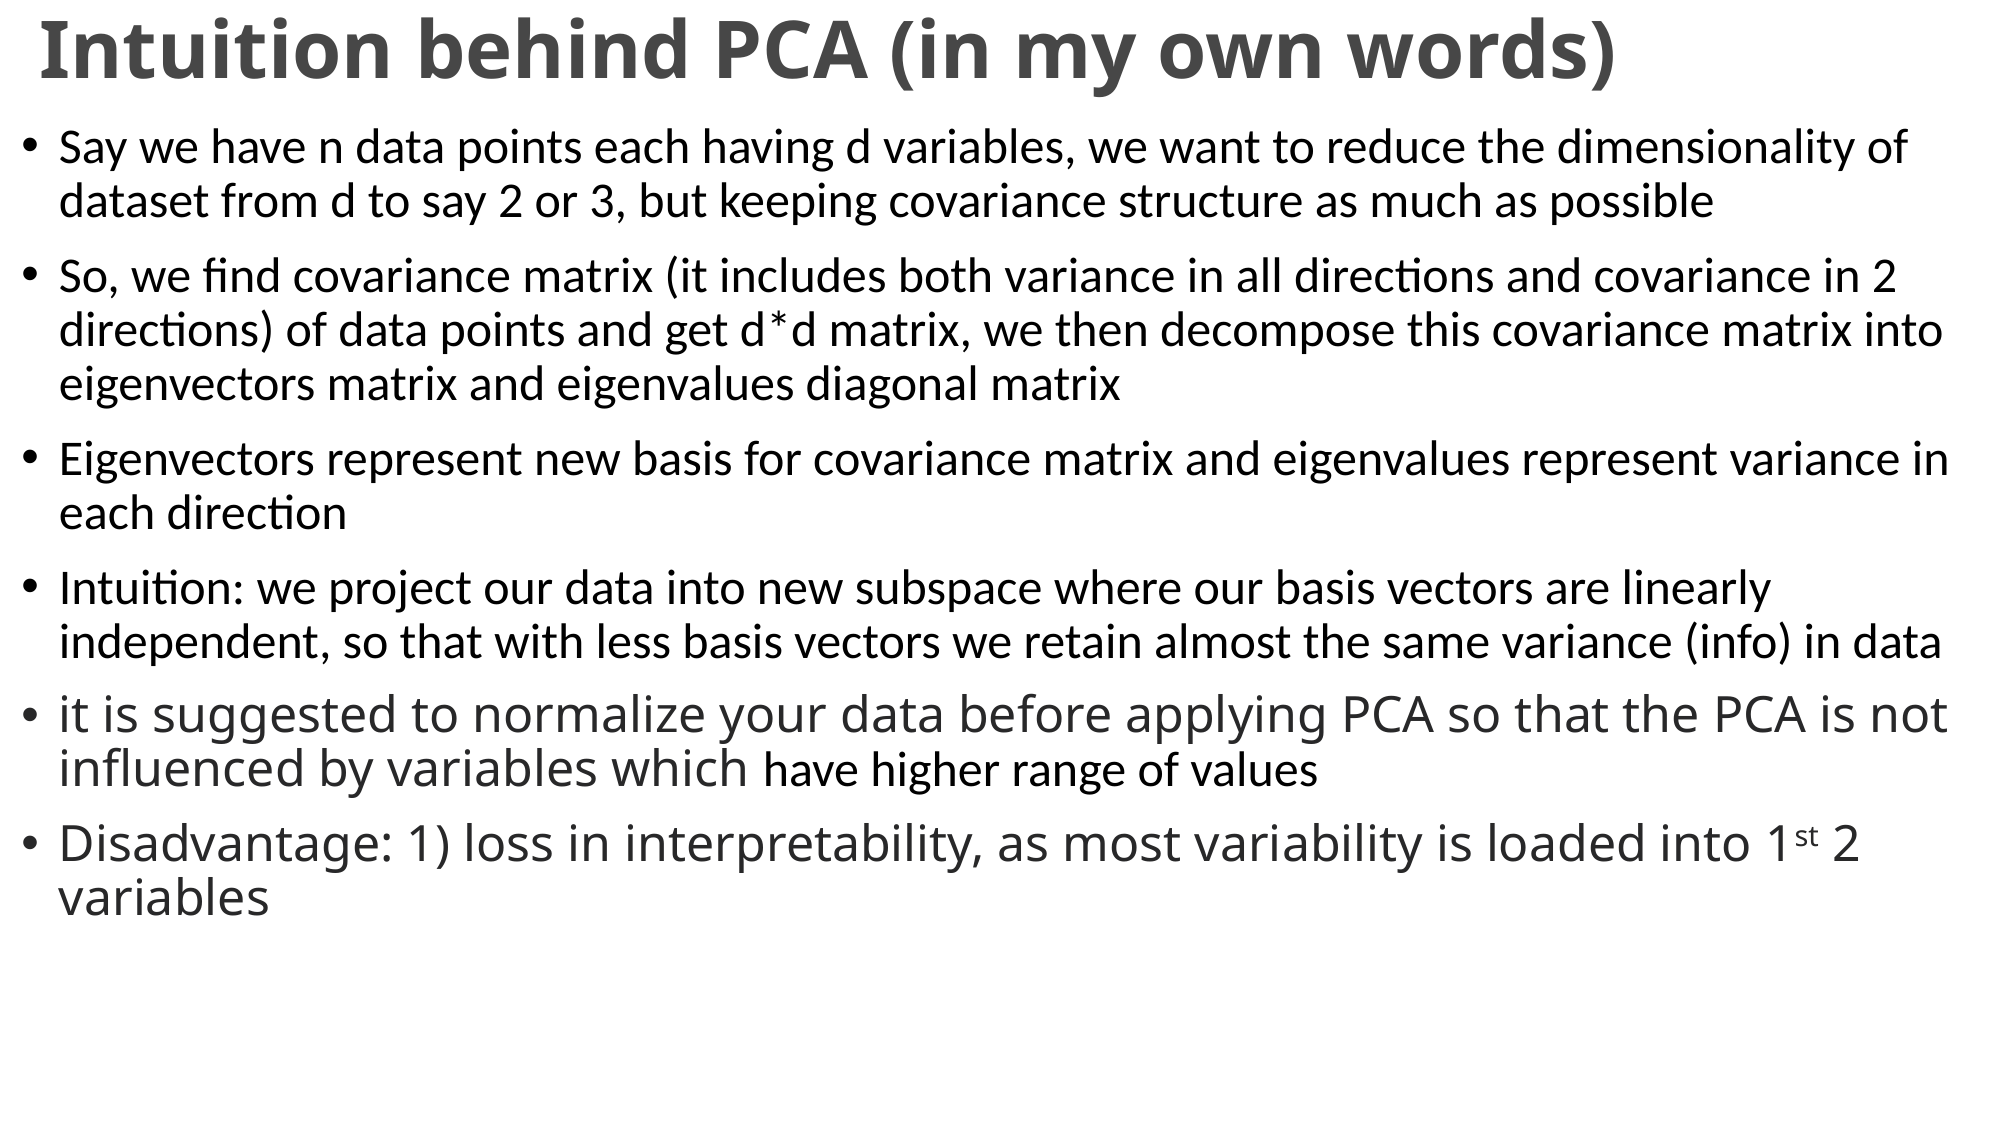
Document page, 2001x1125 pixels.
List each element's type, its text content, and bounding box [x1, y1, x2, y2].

list Say we have n data points each having d variables, we want to reduce the dimensionality of dataset from d to say 2 or 3, but keeping covariance structure as much as possible So, we find covariance matrix (it includes both variance in all directions and covariance in 2 directions) of data points and get d*d matrix, we then decompose this covariance matrix into eigenvectors matrix and eigenvalues diagonal matrix Eigenvectors represent new basis for covariance matrix and eigenvalues represent variance in each direction Intuition: we project our data into new subspace where our basis vectors are linearly independent, so that with less basis vectors we retain almost the same variance (info) in data it is suggested to normalize your data before applying PCA so that the PCA is not influenced by variables which have higher range of values Disadvantage: 1) loss in interpretability, as most variability is loaded into 1st 2 variables [6, 113, 1993, 1111]
title Intuition behind PCA (in my own words) [3, 1, 2000, 104]
